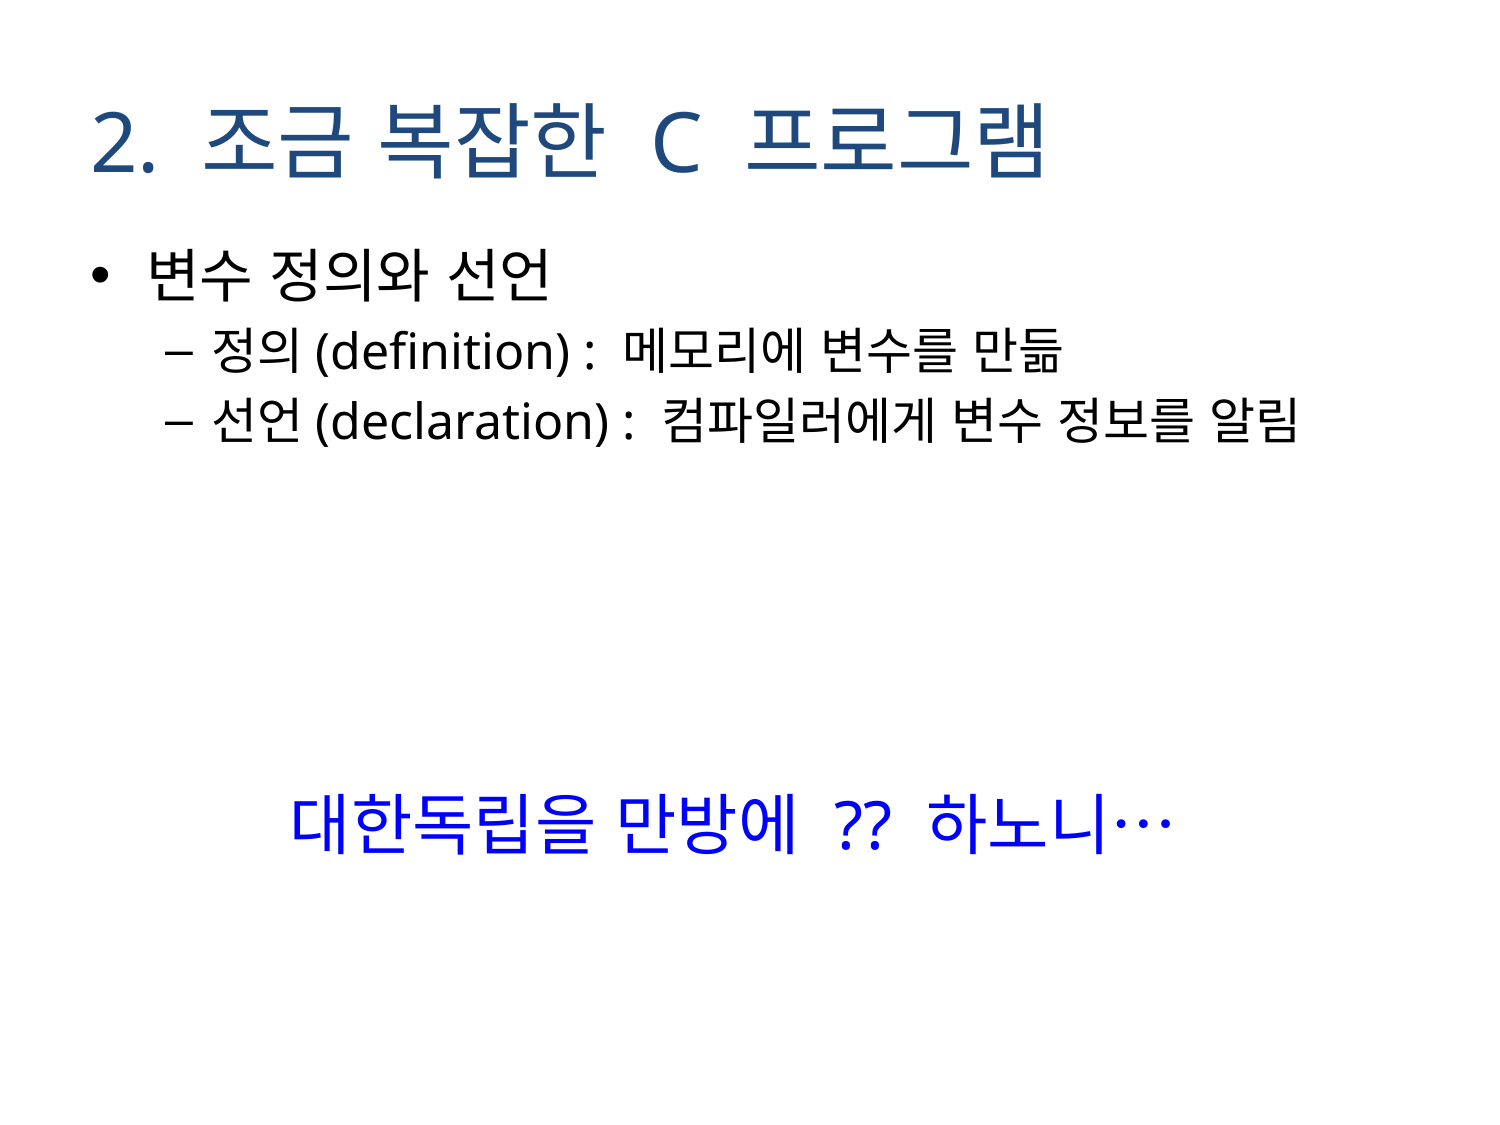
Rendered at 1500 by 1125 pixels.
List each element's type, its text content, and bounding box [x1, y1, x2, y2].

title 2. 조금 복잡한 C 프로그램 [75, 69, 1425, 209]
text_box 대한독립을 만방에 ?? 하노니… [274, 775, 1193, 870]
list 변수 정의와 선언 정의(definition) : 메모리에 변수를 만듦 선언(declaration) : 컴파일러에게 변수 정보를 알림 [75, 231, 1425, 1005]
